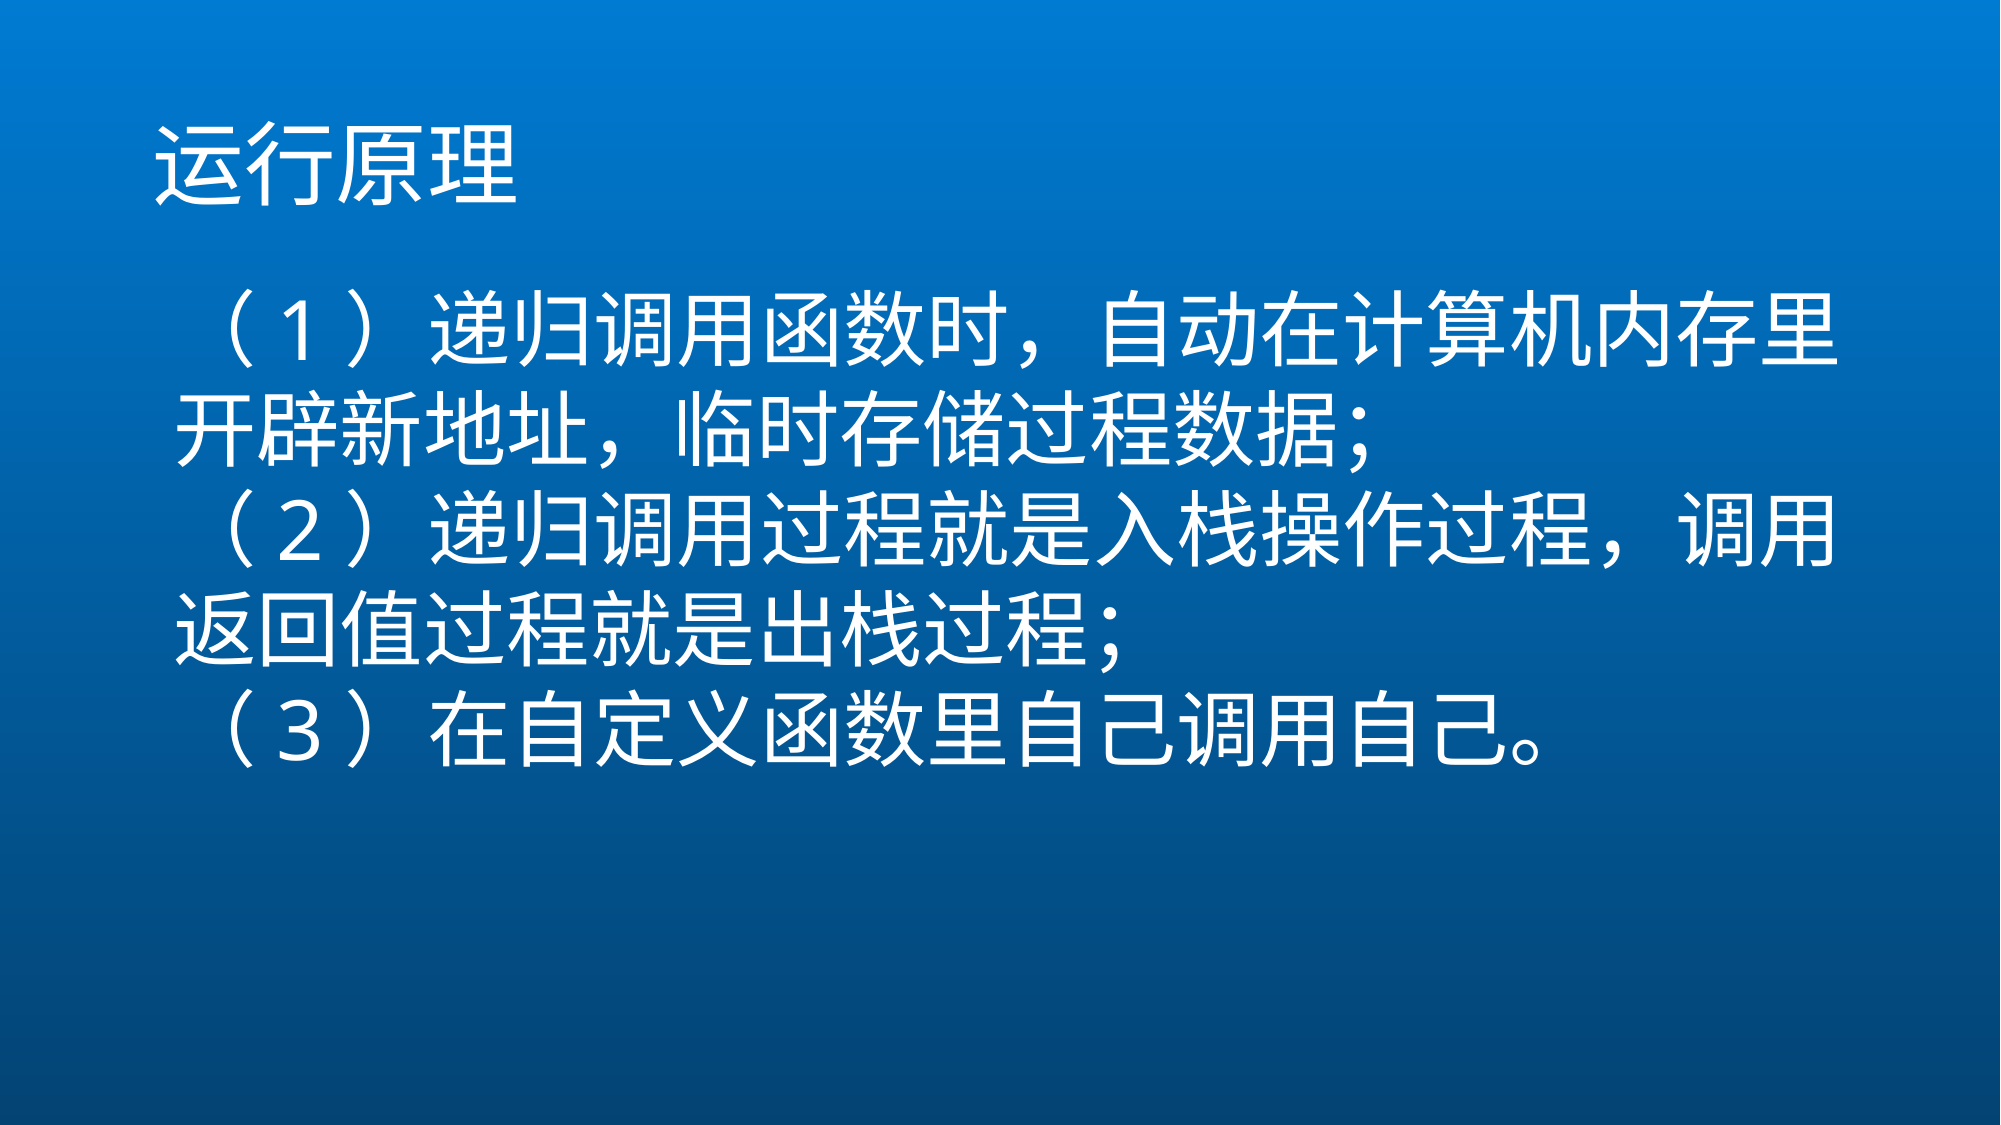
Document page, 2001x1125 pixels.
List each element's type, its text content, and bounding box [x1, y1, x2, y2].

title 运行原理 [137, 59, 1863, 278]
text_box （1）递归调用函数时，自动在计算机内存里开辟新地址，临时存储过程数据； （2）递归调用过程就是入栈操作过程，调用返回值过程就是出栈过程； （3）在自定义函数里自己调用自己。 [158, 270, 1909, 785]
